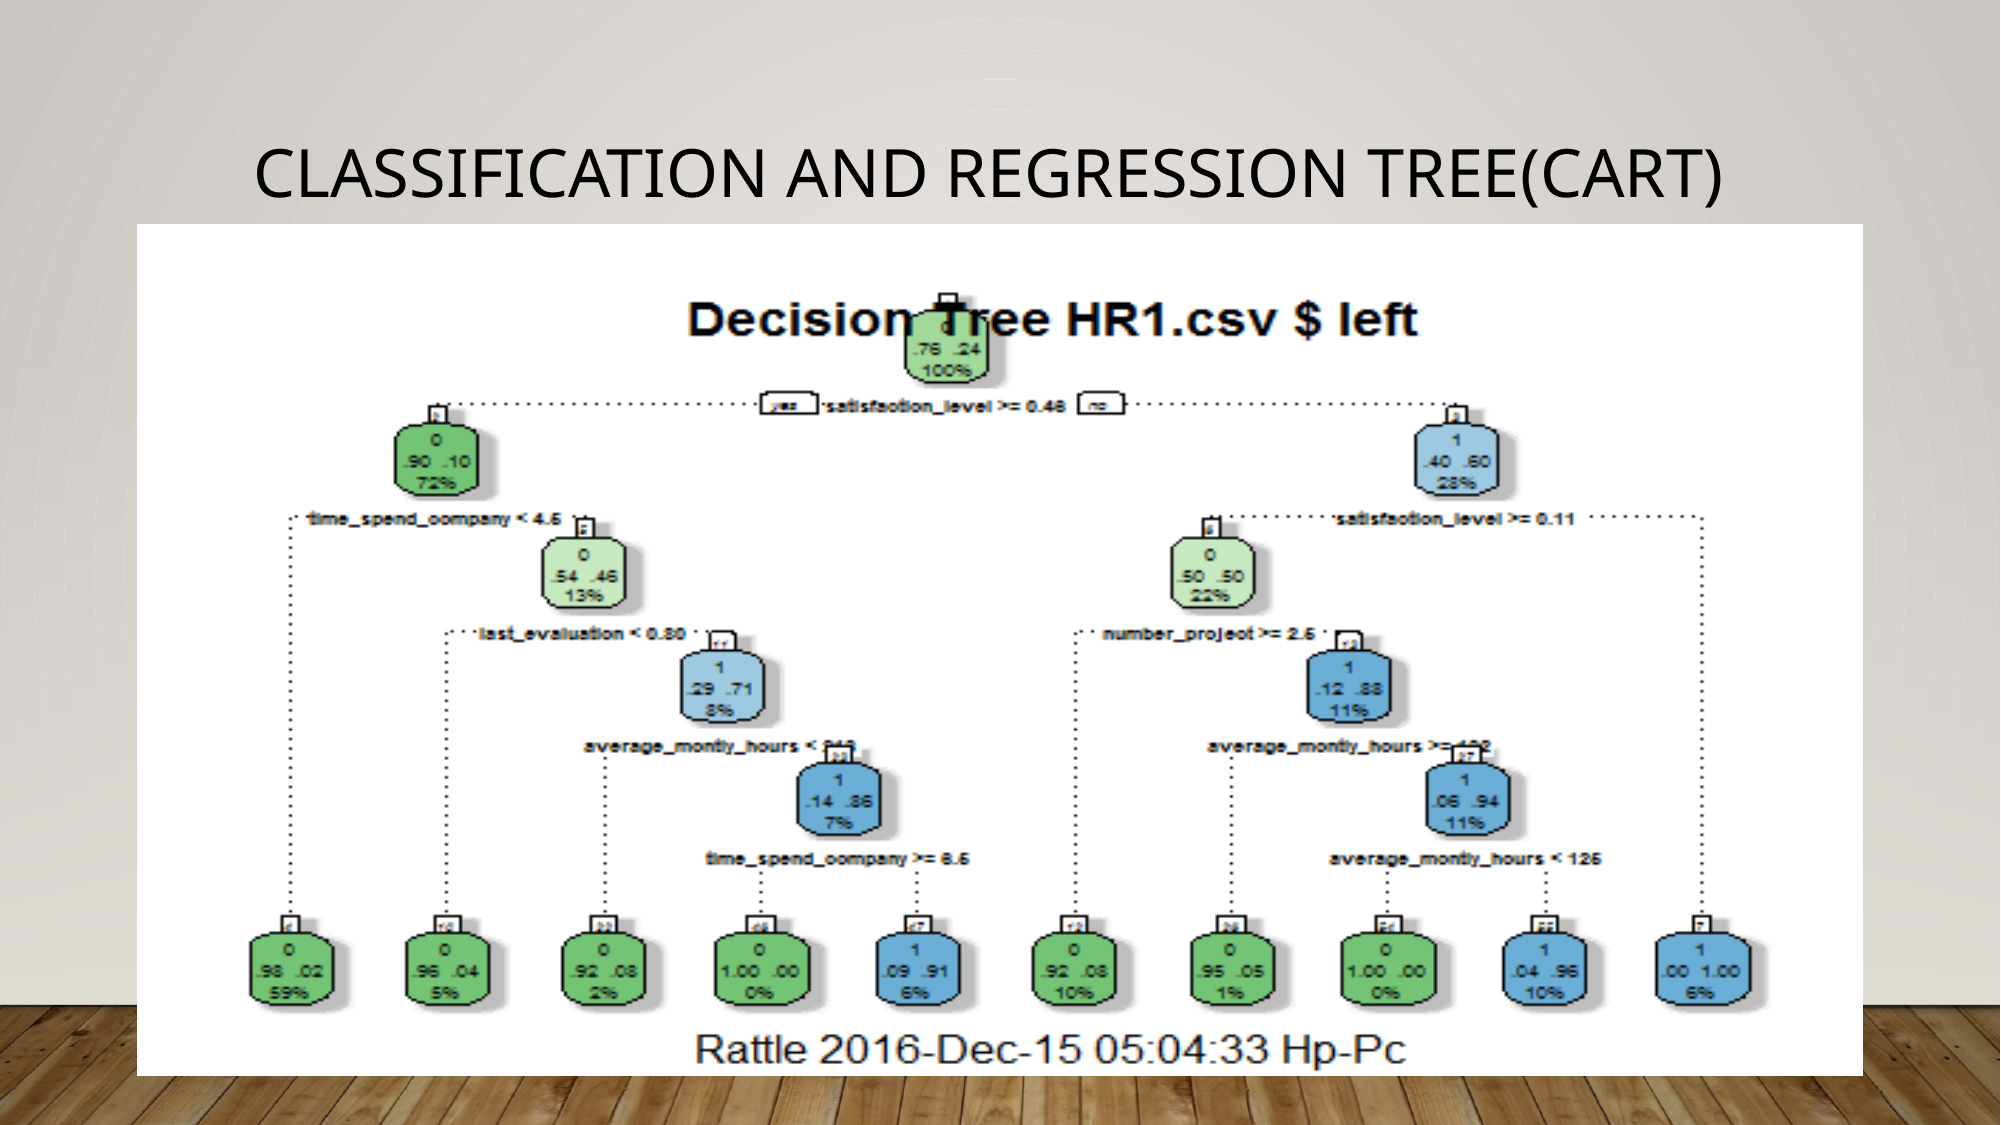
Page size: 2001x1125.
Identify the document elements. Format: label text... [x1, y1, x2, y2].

picture [0, 1005, 2000, 1125]
title Classification and Regression Tree(CART) [238, 131, 1814, 223]
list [137, 223, 1863, 1076]
